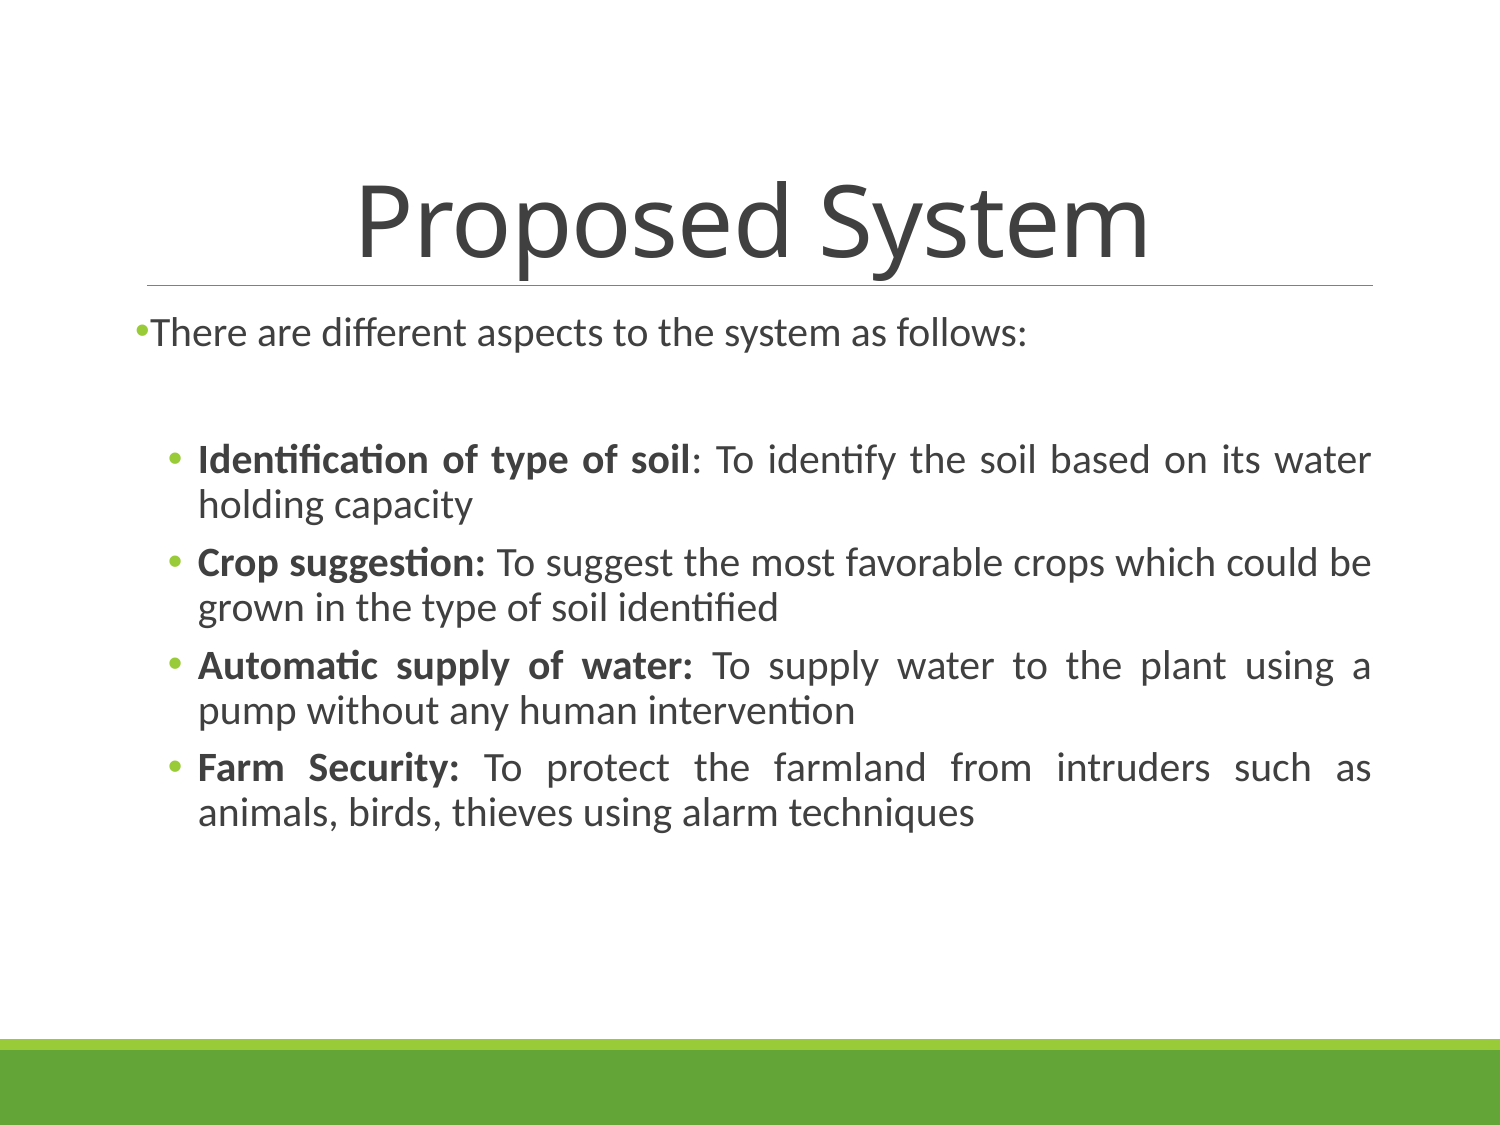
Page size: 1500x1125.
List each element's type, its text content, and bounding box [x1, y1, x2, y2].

list There are different aspects to the system as follows: Identification of type of soil: To identify the soil based on its water holding capacity Crop suggestion: To suggest the most favorable crops which could be grown in the type of soil identified Automatic supply of water: To supply water to the plant using a pump without any human intervention Farm Security: To protect the farmland from intruders such as animals, birds, thieves using alarm techniques [135, 302, 1373, 963]
title Proposed System [135, 47, 1373, 285]
